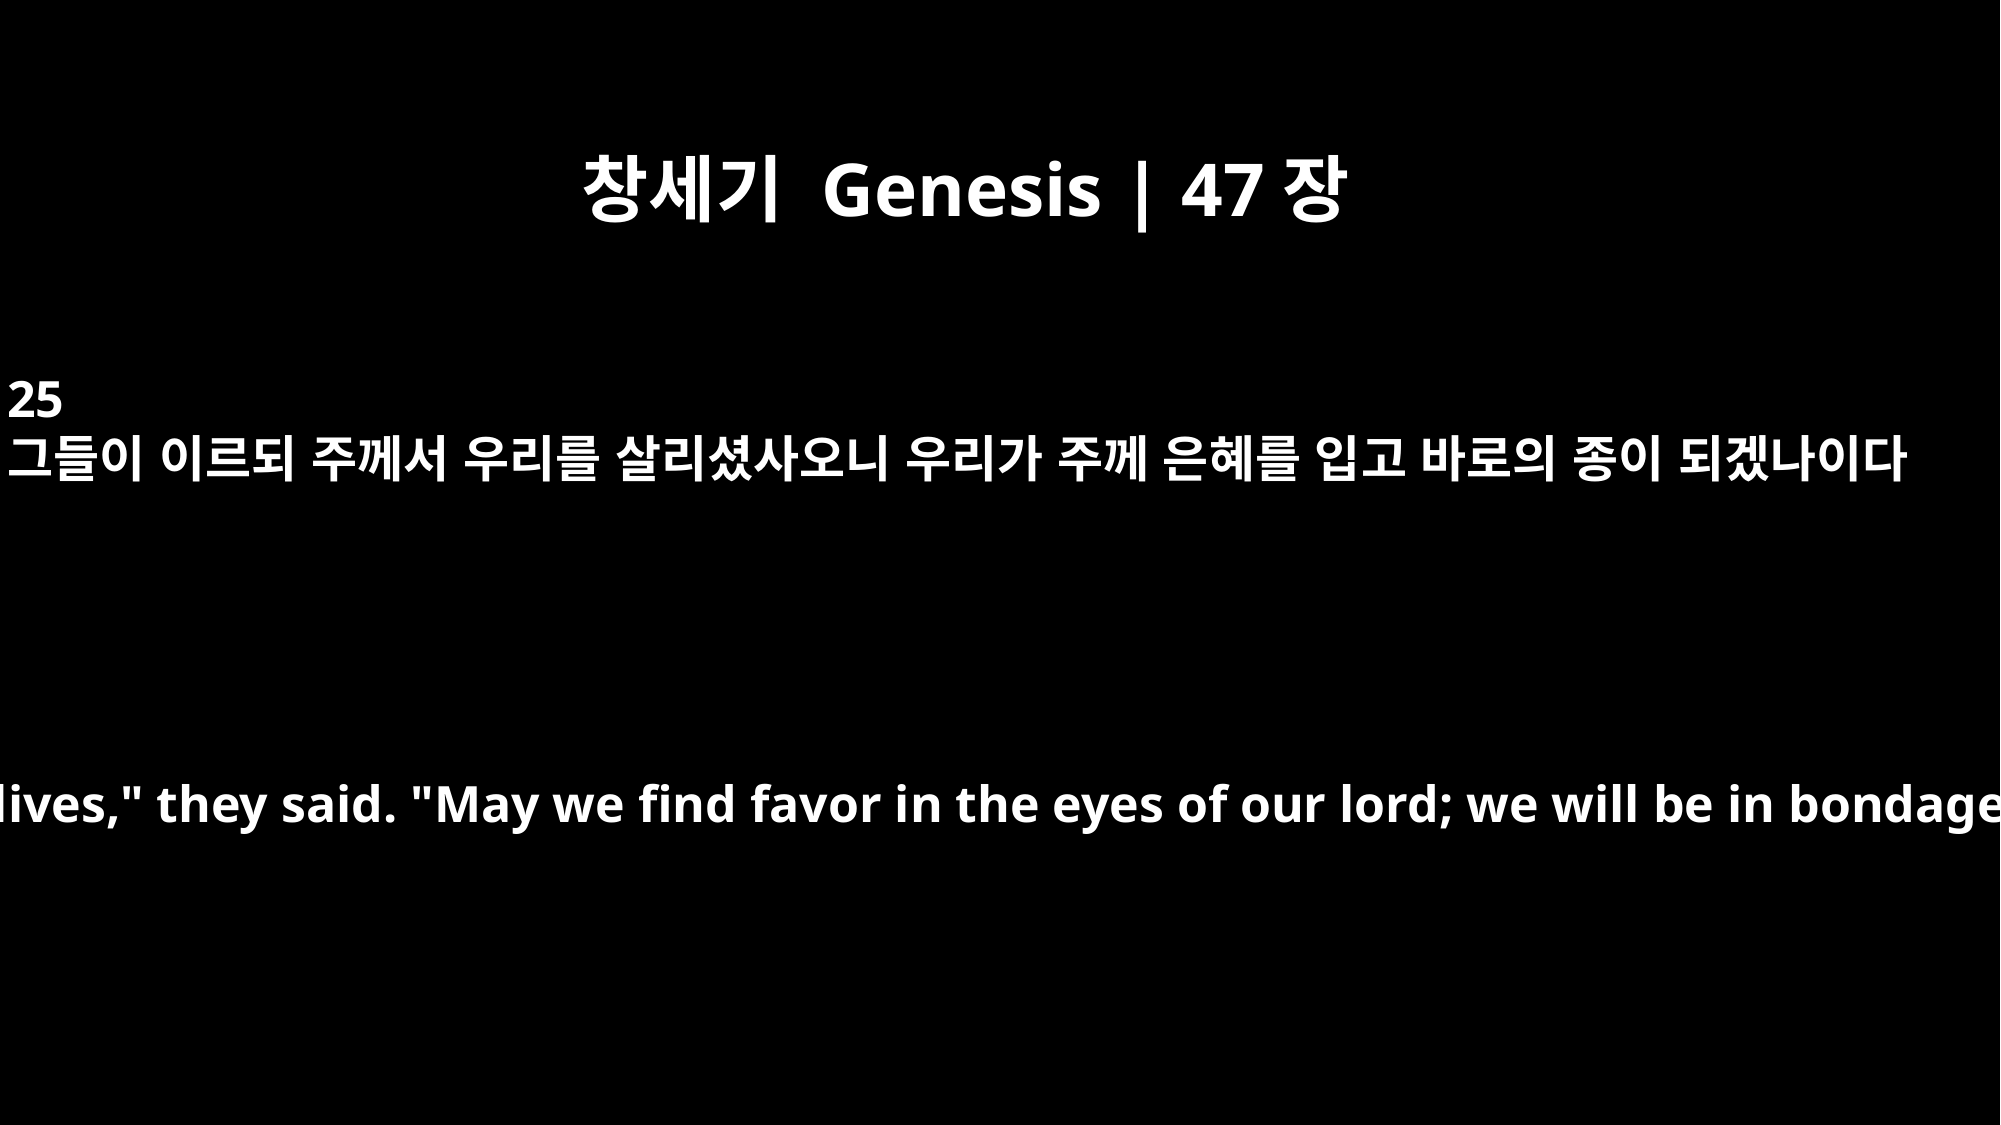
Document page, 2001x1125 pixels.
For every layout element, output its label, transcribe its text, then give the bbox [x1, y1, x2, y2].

text_box "You have saved our lives," they said. "May we find favor in the eyes of our lord; we will be in bondage to Pharaoh." [0, 764, 2000, 840]
text_box 창세기 Genesis | 47장 [566, 136, 1365, 239]
text_box 25 그들이 이르되 주께서 우리를 살리셨사오니 우리가 주께 은혜를 입고 바로의 종이 되겠나이다 [0, 359, 1925, 495]
